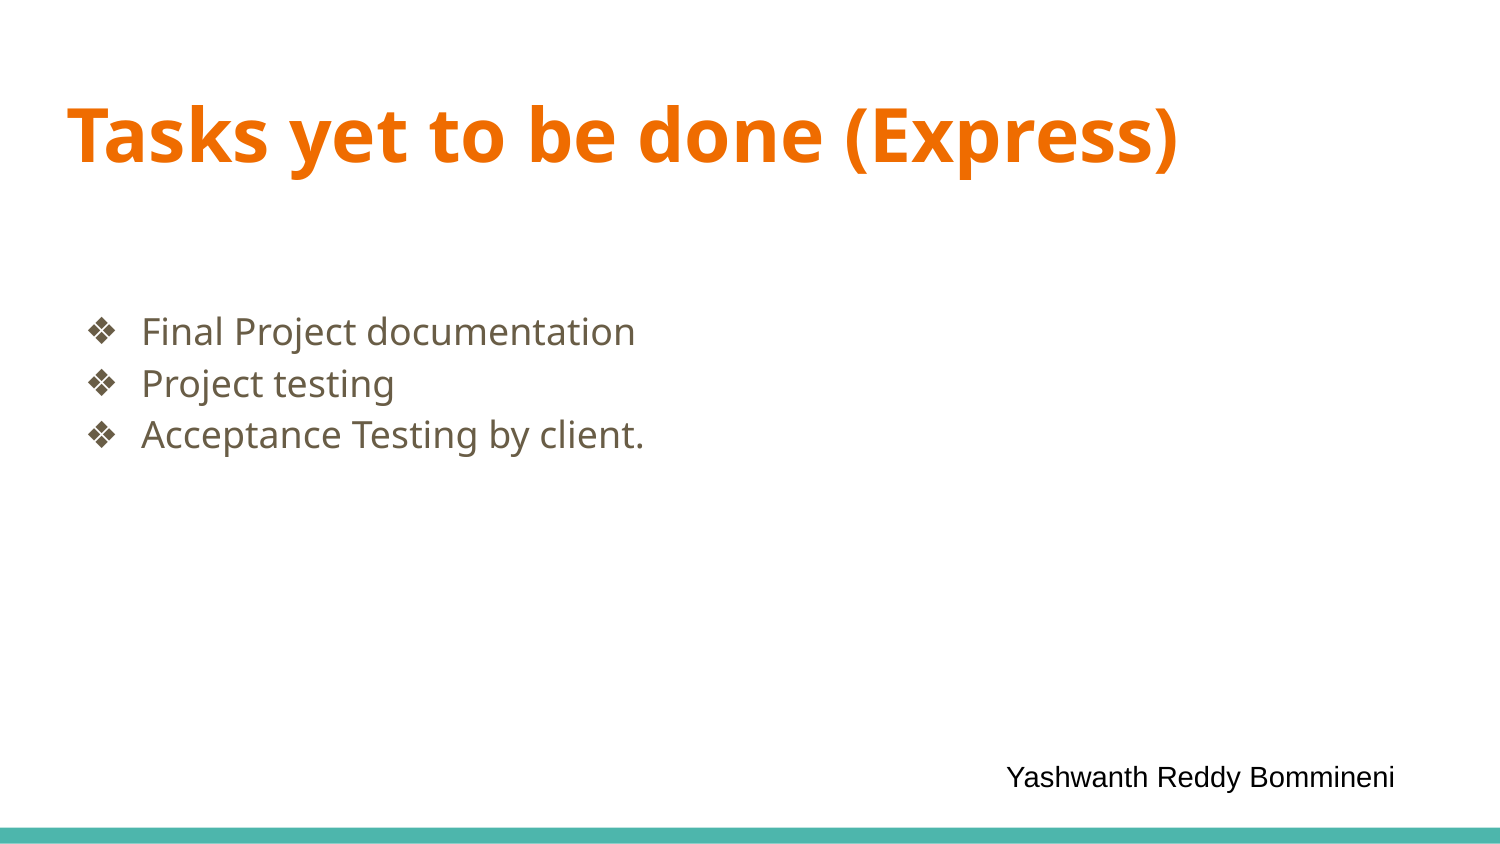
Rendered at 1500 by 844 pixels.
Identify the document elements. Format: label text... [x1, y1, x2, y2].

text_box Yashwanth Reddy Bommineni [991, 743, 1449, 789]
title Tasks yet to be done (Express) [51, 72, 1449, 189]
list Final Project documentation Project testing Acceptance Testing by client. [51, 207, 1449, 750]
